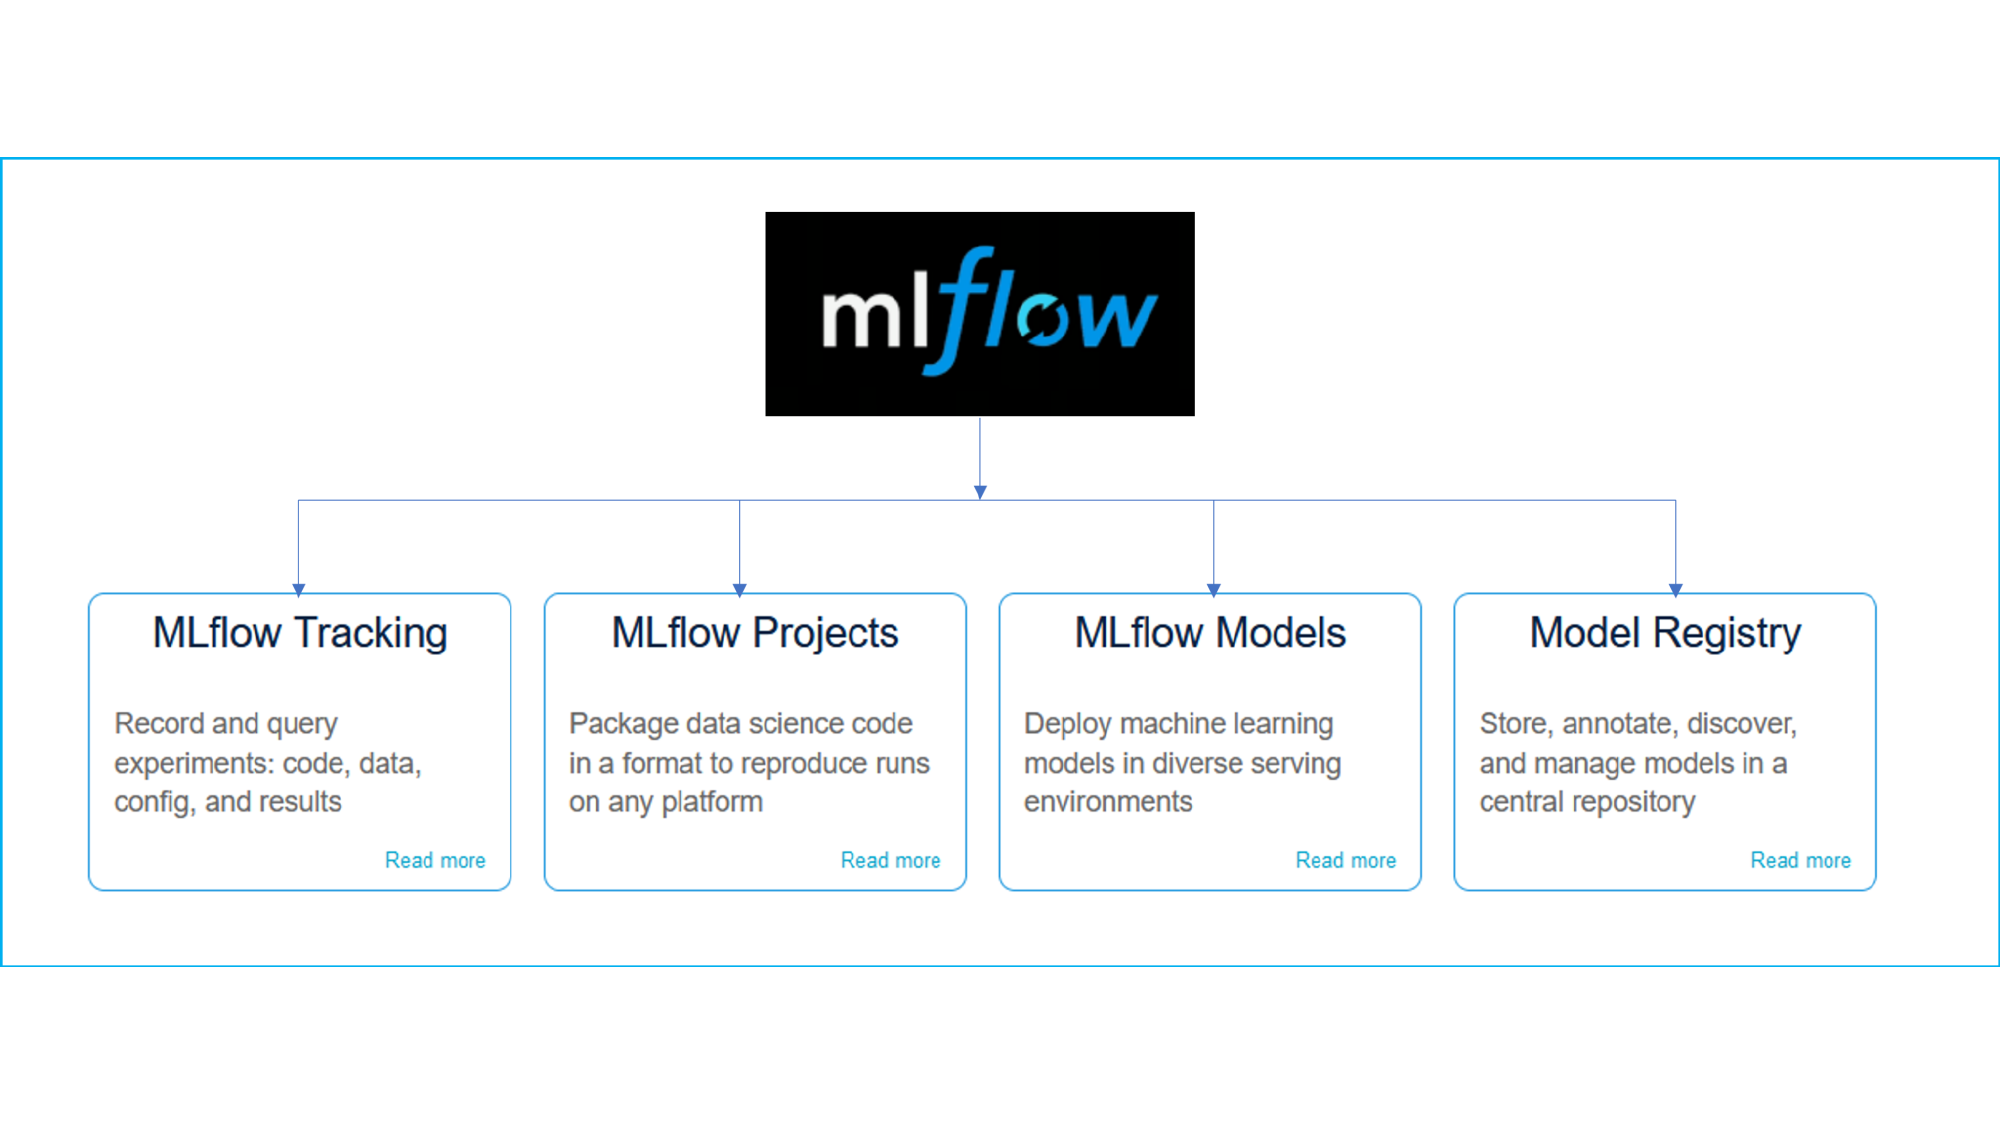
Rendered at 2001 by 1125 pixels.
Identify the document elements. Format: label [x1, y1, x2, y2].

picture [3, 160, 1998, 965]
